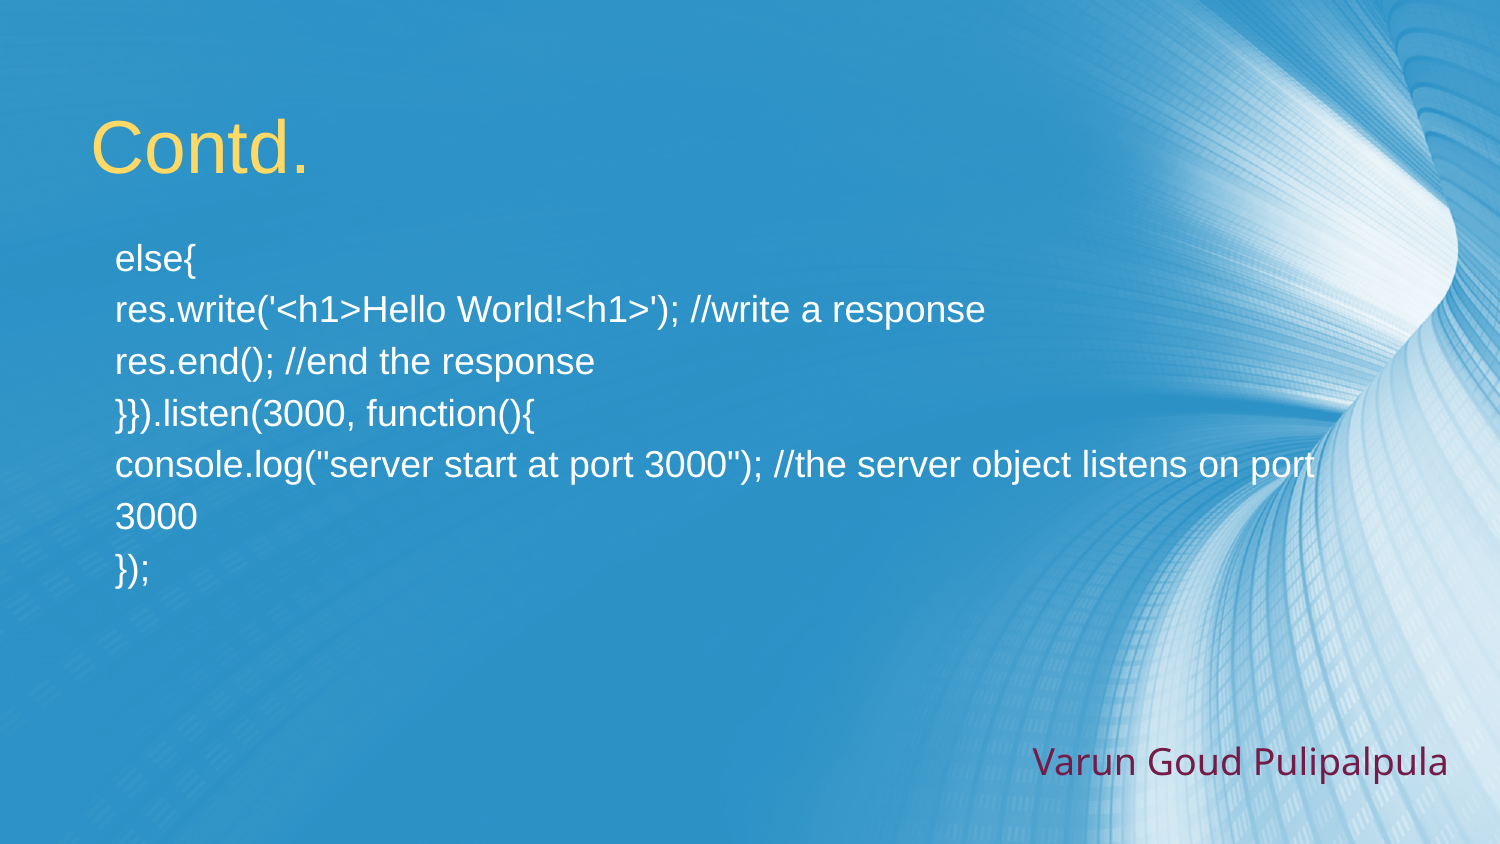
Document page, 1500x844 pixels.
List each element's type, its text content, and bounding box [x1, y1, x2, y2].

text_box Varun Goud Pulipalpula [954, 722, 1465, 798]
list else{ res.write('<h1>Hello World!<h1>'); //write a response res.end(); //end the response }}).listen(3000, function(){ console.log("server start at port 3000"); //the server object listens on port 3000 }); [103, 221, 1334, 768]
picture [0, 0, 1500, 844]
title Contd. [79, 46, 1205, 194]
